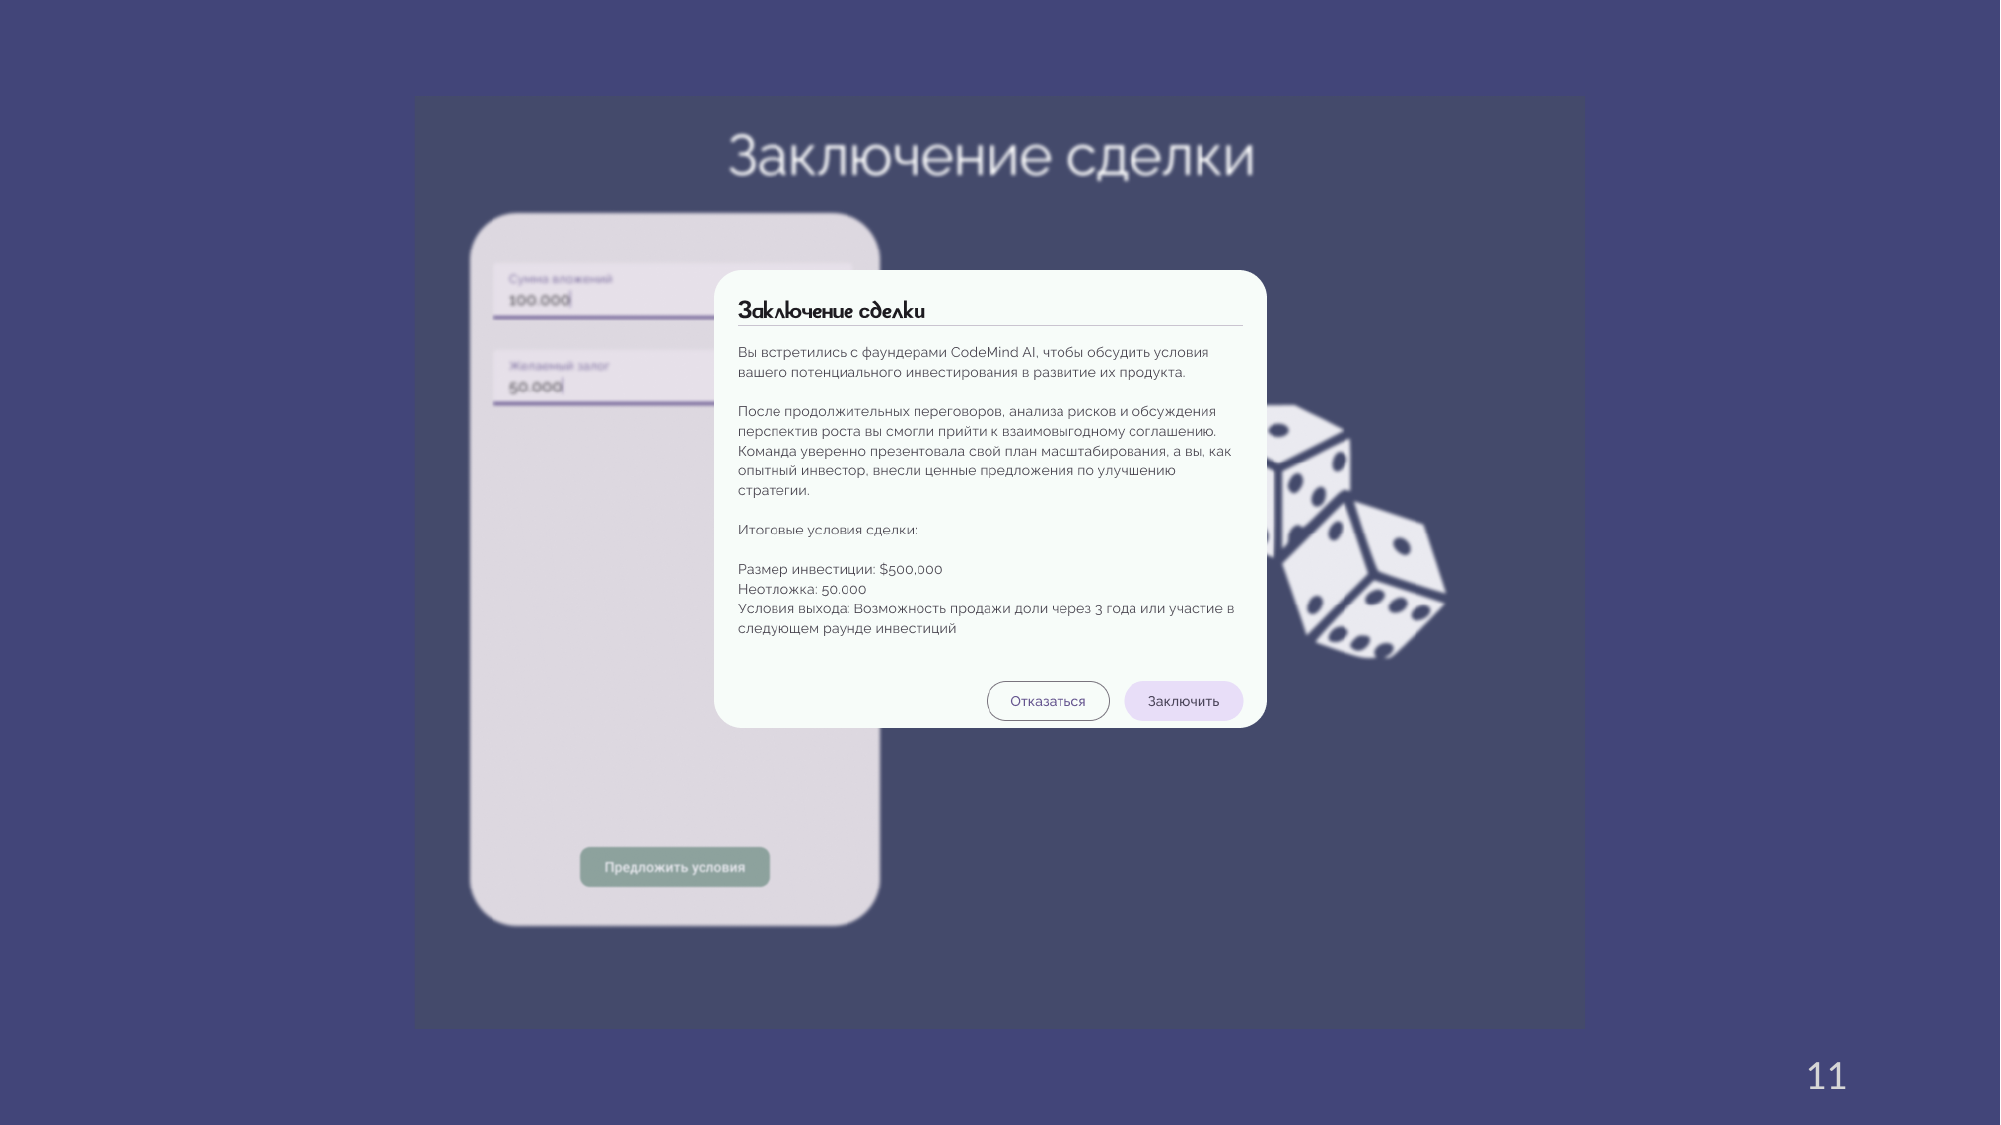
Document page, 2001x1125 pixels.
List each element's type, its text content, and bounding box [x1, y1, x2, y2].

slide_number 11 [1412, 1042, 1863, 1103]
picture [414, 96, 1586, 1029]
